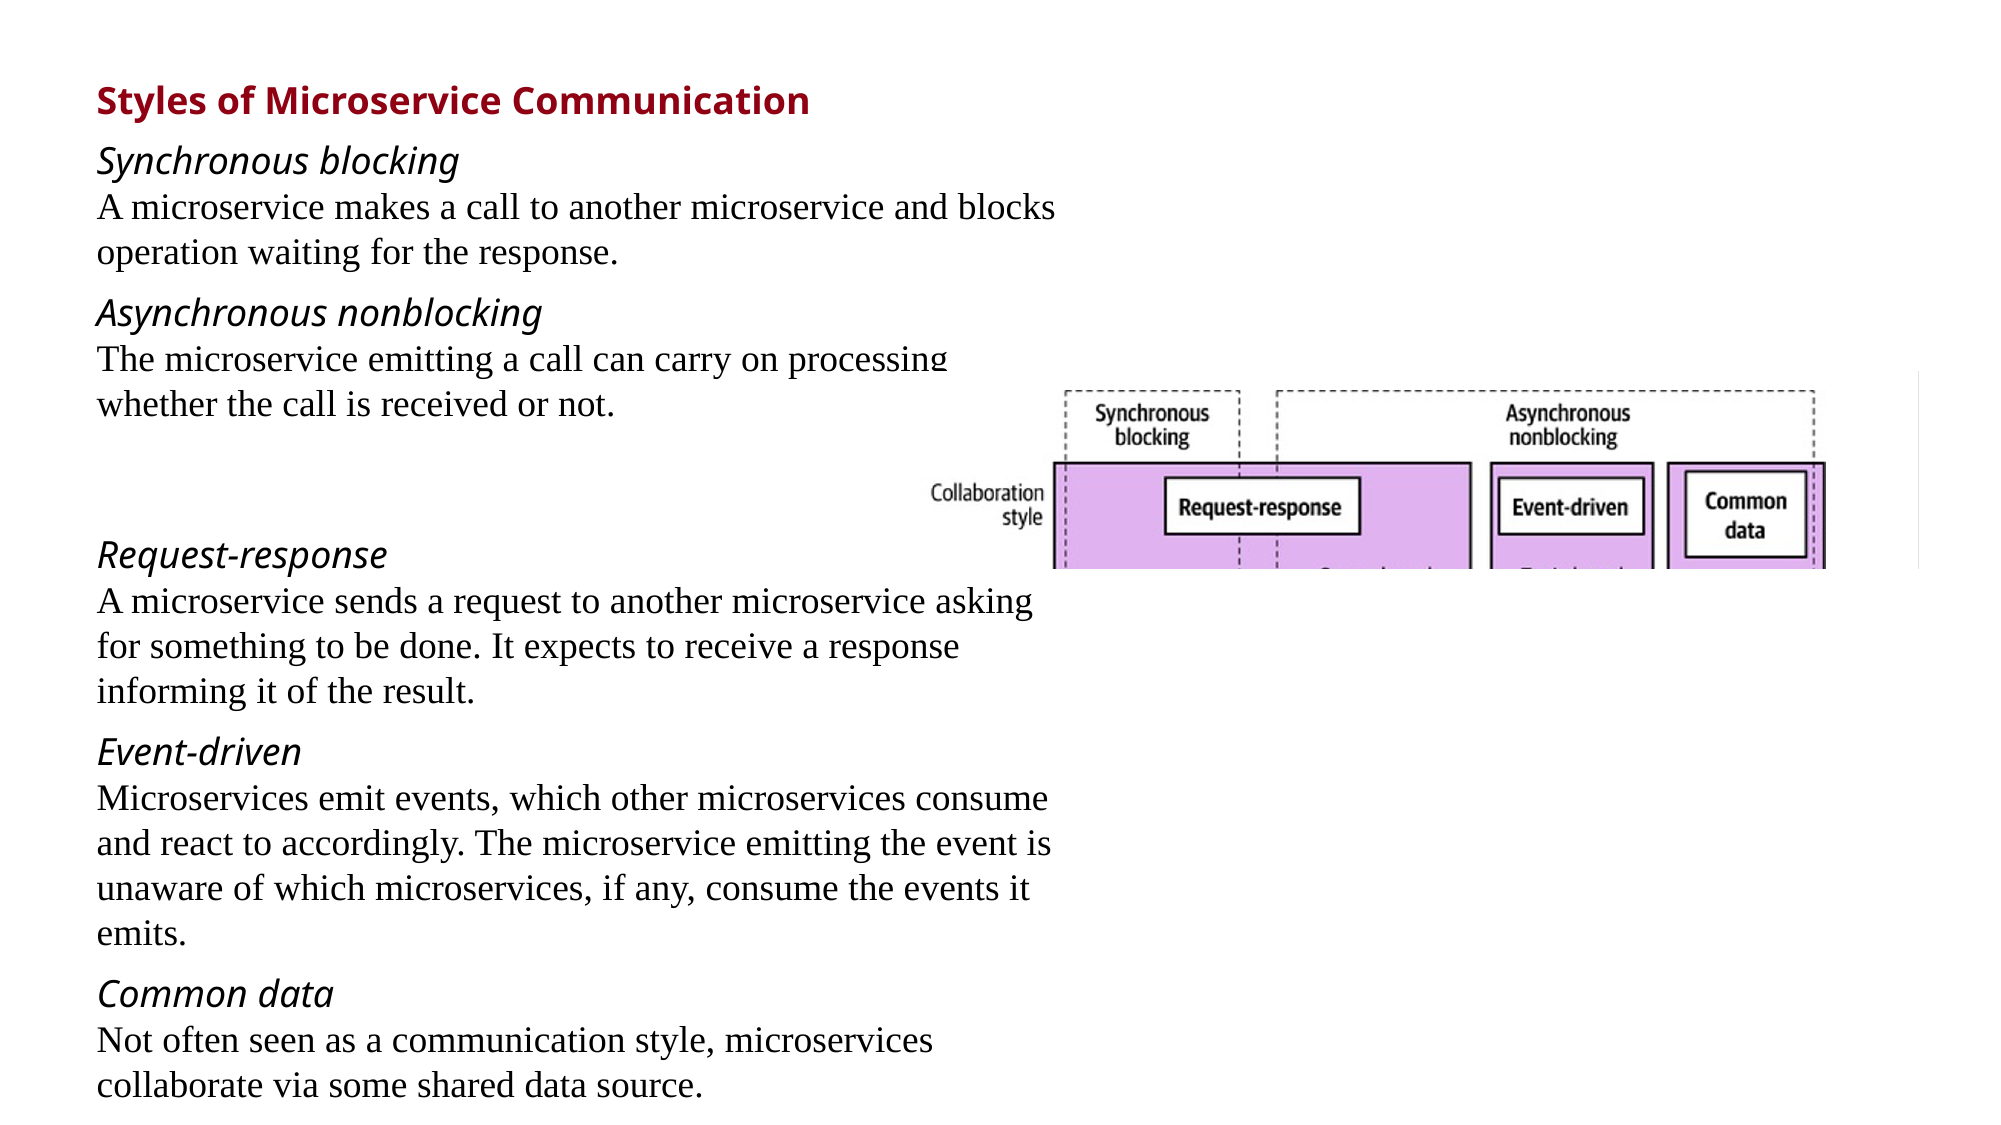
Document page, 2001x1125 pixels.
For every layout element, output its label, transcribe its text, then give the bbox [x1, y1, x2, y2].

text_box Event-driven Microservices emit events, which other microservices consume and react to accordingly. The microservice emitting the event is unaware of which microservices, if any, consume the events it emits. [81, 720, 1082, 961]
picture [914, 371, 1919, 569]
text_box Request-response A microservice sends a request to another microservice asking for something to be done. It expects to receive a response informing it of the result. [81, 523, 1082, 719]
text_box Asynchronous nonblocking The microservice emitting a call can carry on processing whether the call is received or not. [81, 281, 1082, 432]
text_box Styles of Microservice Communication [81, 69, 1082, 129]
text_box Synchronous blocking A microservice makes a call to another microservice and blocks operation waiting for the response. [81, 129, 1082, 280]
text_box Common data Not often seen as a communication style, microservices collaborate via some shared data source. [81, 963, 1082, 1113]
